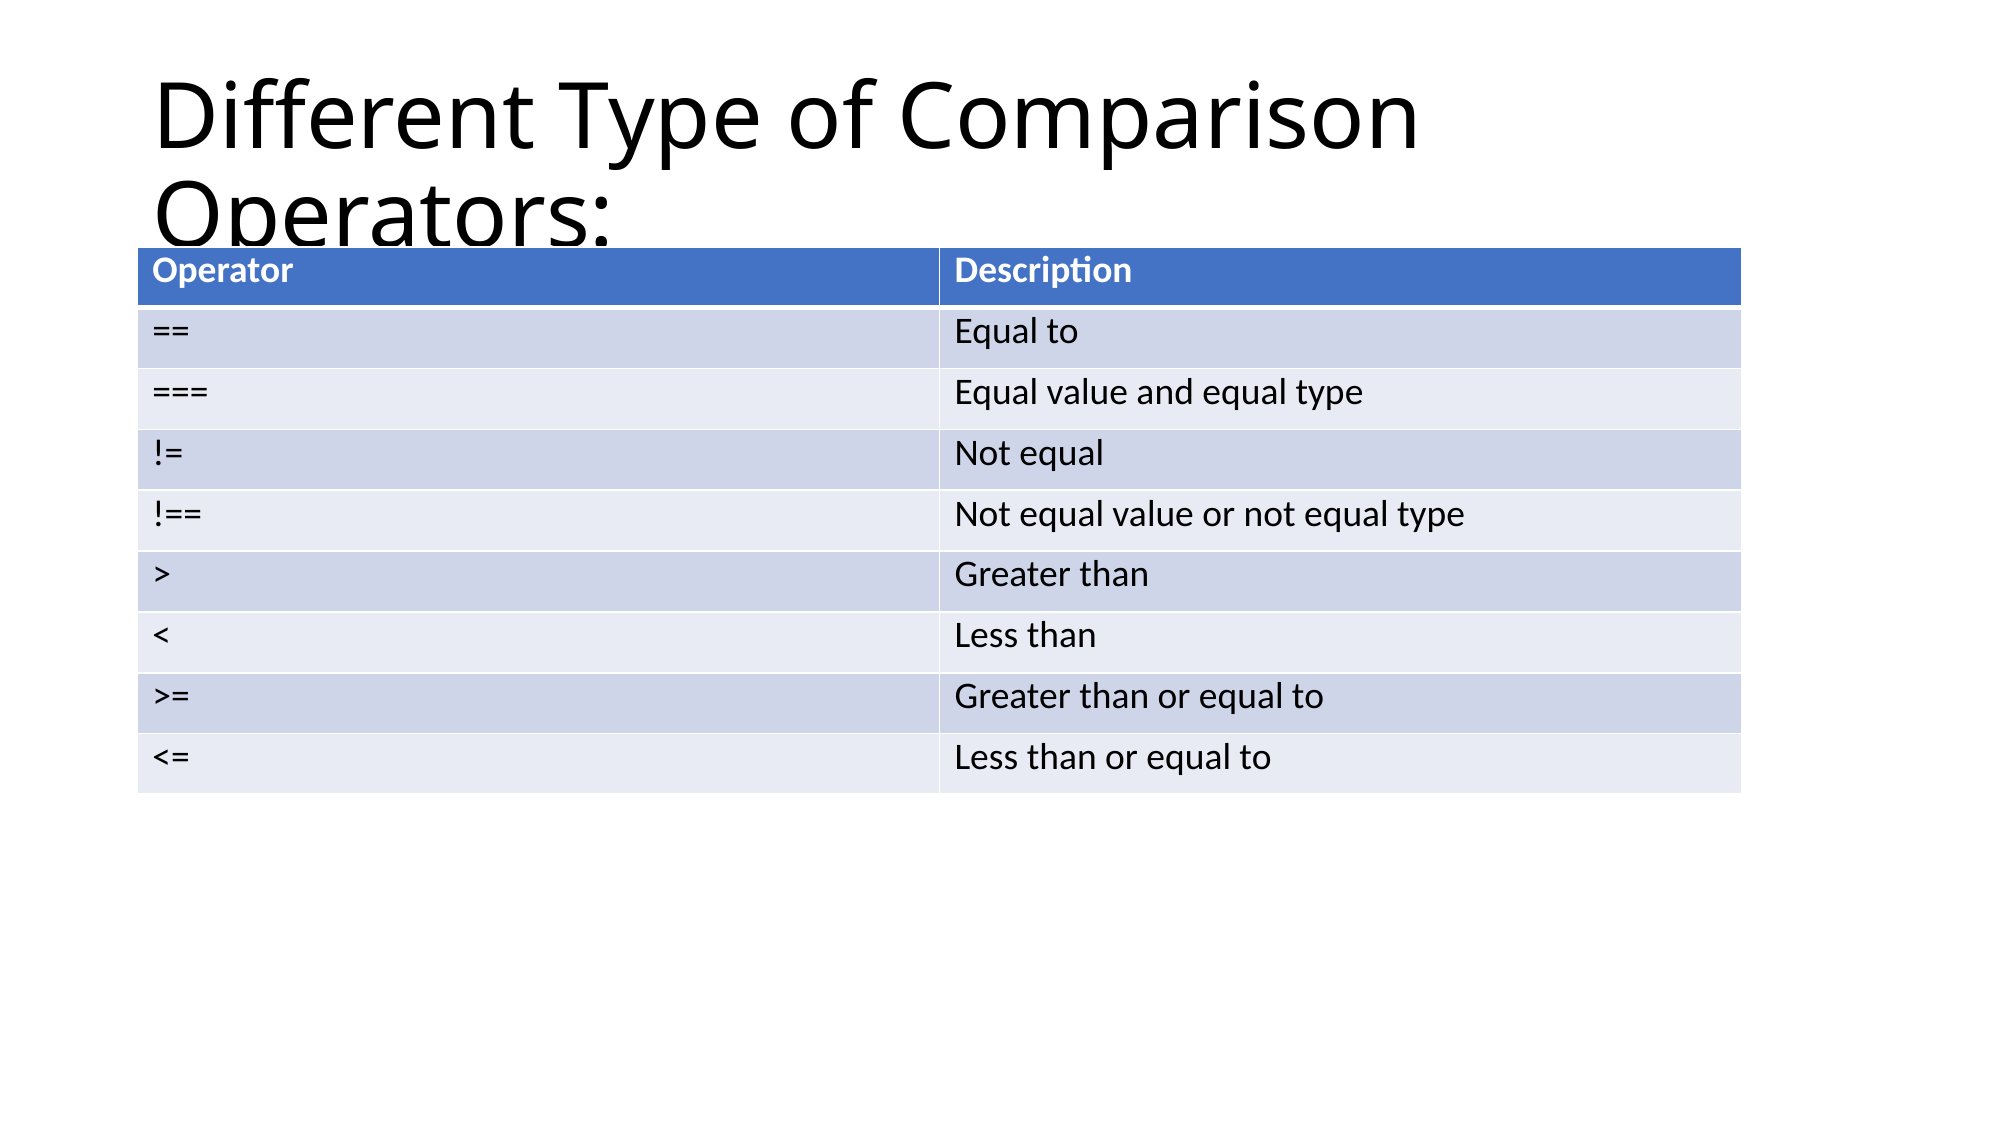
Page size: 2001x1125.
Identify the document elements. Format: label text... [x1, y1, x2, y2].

table_cell != [138, 430, 939, 489]
table_cell Equal value and equal type [940, 369, 1741, 429]
table_cell == [138, 310, 939, 368]
title Different Type of Comparison Operators: [137, 59, 1863, 278]
table_cell Less than or equal to [940, 734, 1741, 793]
table_cell <= [138, 734, 939, 793]
table_cell === [138, 369, 939, 429]
table_cell Equal to [940, 310, 1741, 368]
table_cell > [138, 552, 939, 611]
table_cell Greater than or equal to [940, 674, 1741, 733]
table_cell >= [138, 674, 939, 733]
table_header Description [940, 248, 1741, 305]
table_cell Greater than [940, 552, 1741, 611]
table_header Operator [138, 248, 939, 305]
table_cell < [138, 613, 939, 672]
table_cell Not equal [940, 430, 1741, 489]
table_cell Less than [940, 613, 1741, 672]
table_cell !== [138, 491, 939, 550]
table_cell Not equal value or not equal type [940, 491, 1741, 550]
